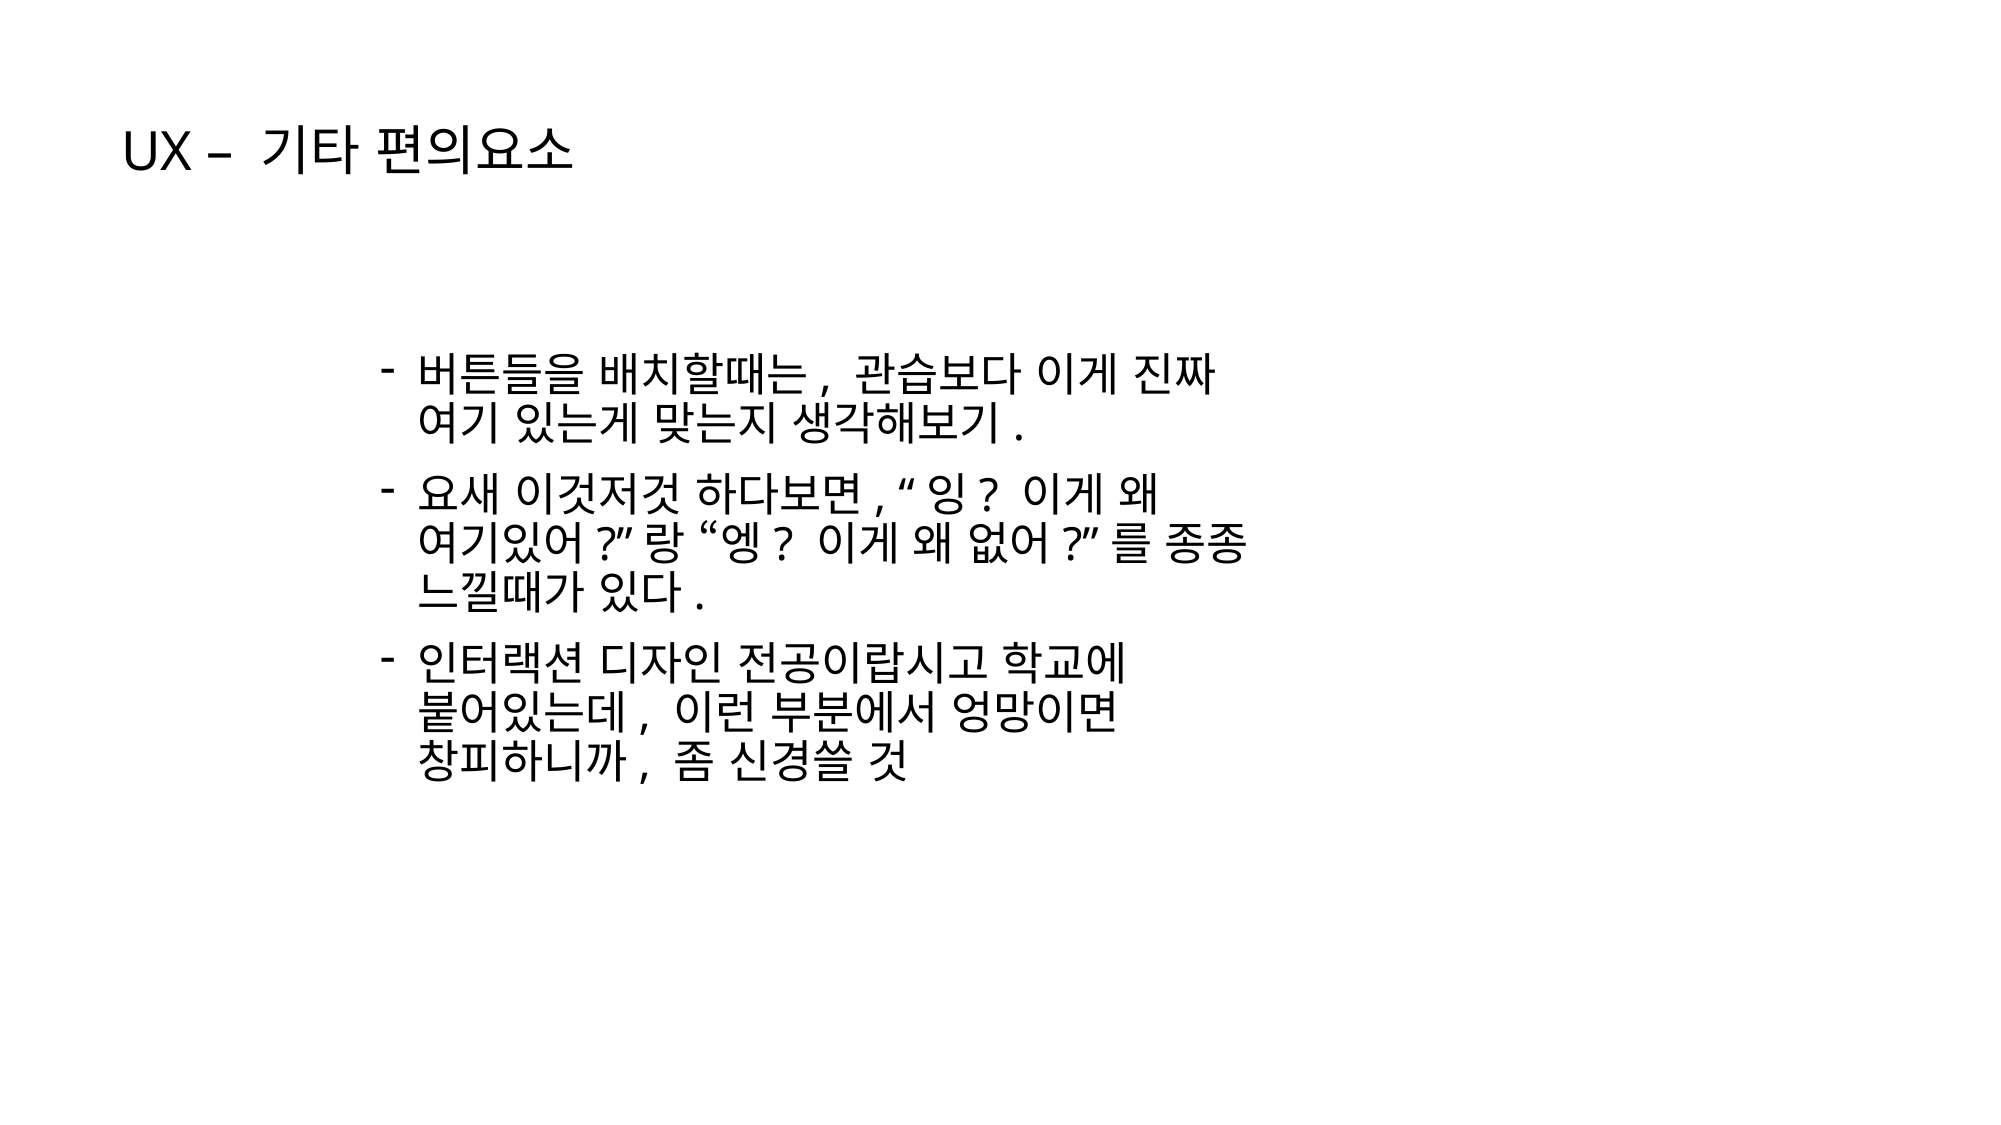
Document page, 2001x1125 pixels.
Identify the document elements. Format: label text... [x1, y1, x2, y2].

text_box [249, 275, 1750, 911]
text_box UX – 기타 편의요소 [106, 86, 1607, 221]
text_box 버튼들을 배치할때는, 관습보다 이게 진짜 여기 있는게 맞는지 생각해보기. 요새 이것저것 하다보면, “잉? 이게 왜 여기있어?”랑 “엥? 이게 왜 없어?”를 종종 느낄때가 있다. 인터랙션 디자인 전공이랍시고 학교에 붙어있는데, 이런 부분에서 엉망이면 창피하니까, 좀 신경쓸 것 [365, 344, 1287, 1024]
